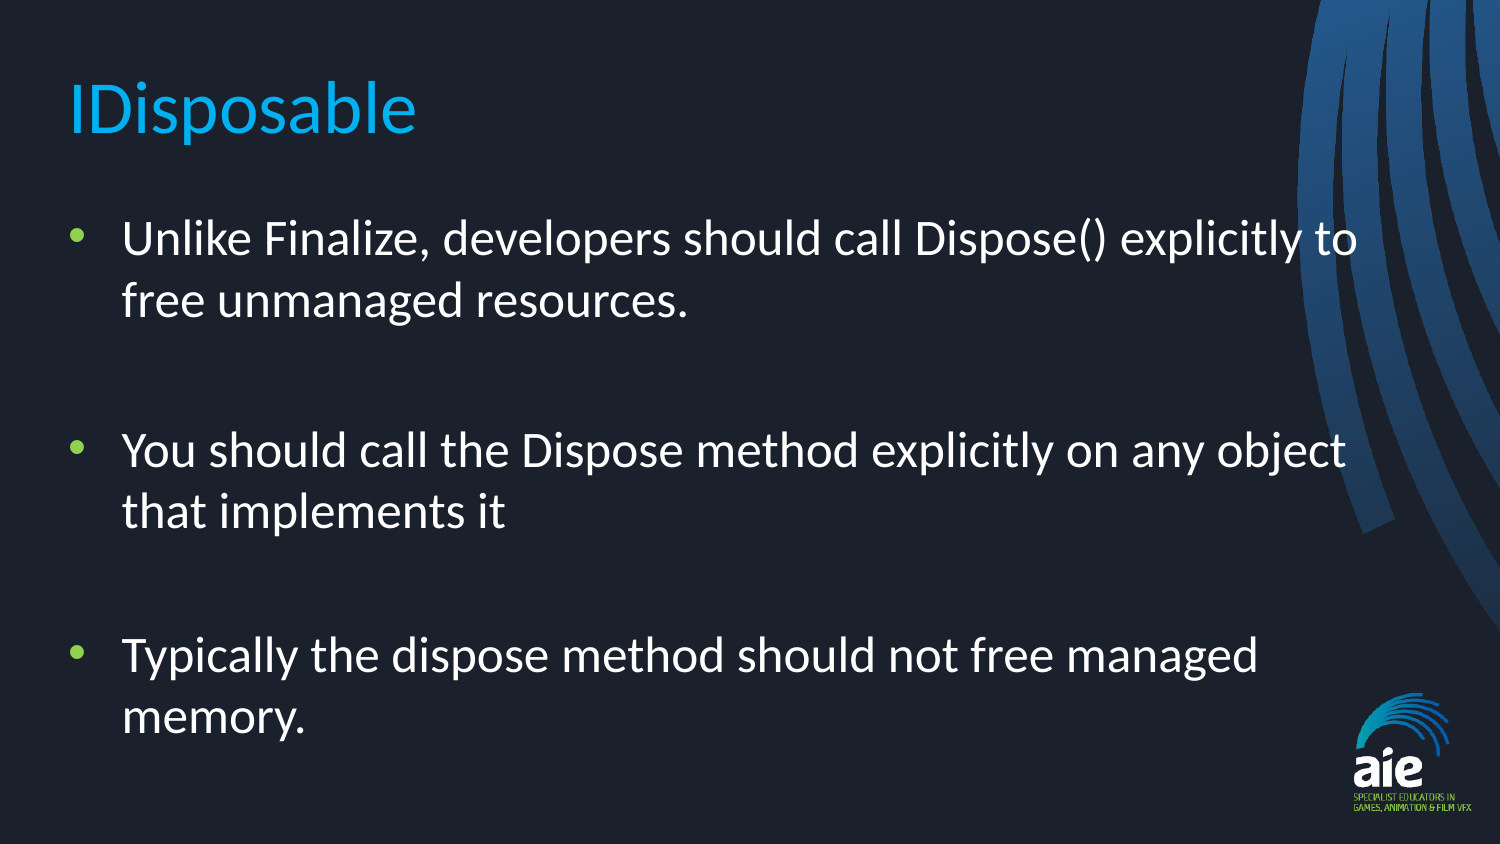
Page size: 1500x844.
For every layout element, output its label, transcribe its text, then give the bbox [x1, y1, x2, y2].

list Unlike Finalize, developers should call Dispose() explicitly to free unmanaged resources. You should call the Dispose method explicitly on any object that implements it Typically the dispose method should not free managed memory. [53, 196, 1376, 754]
title IDisposable [53, 33, 1425, 175]
picture [0, 0, 1500, 844]
